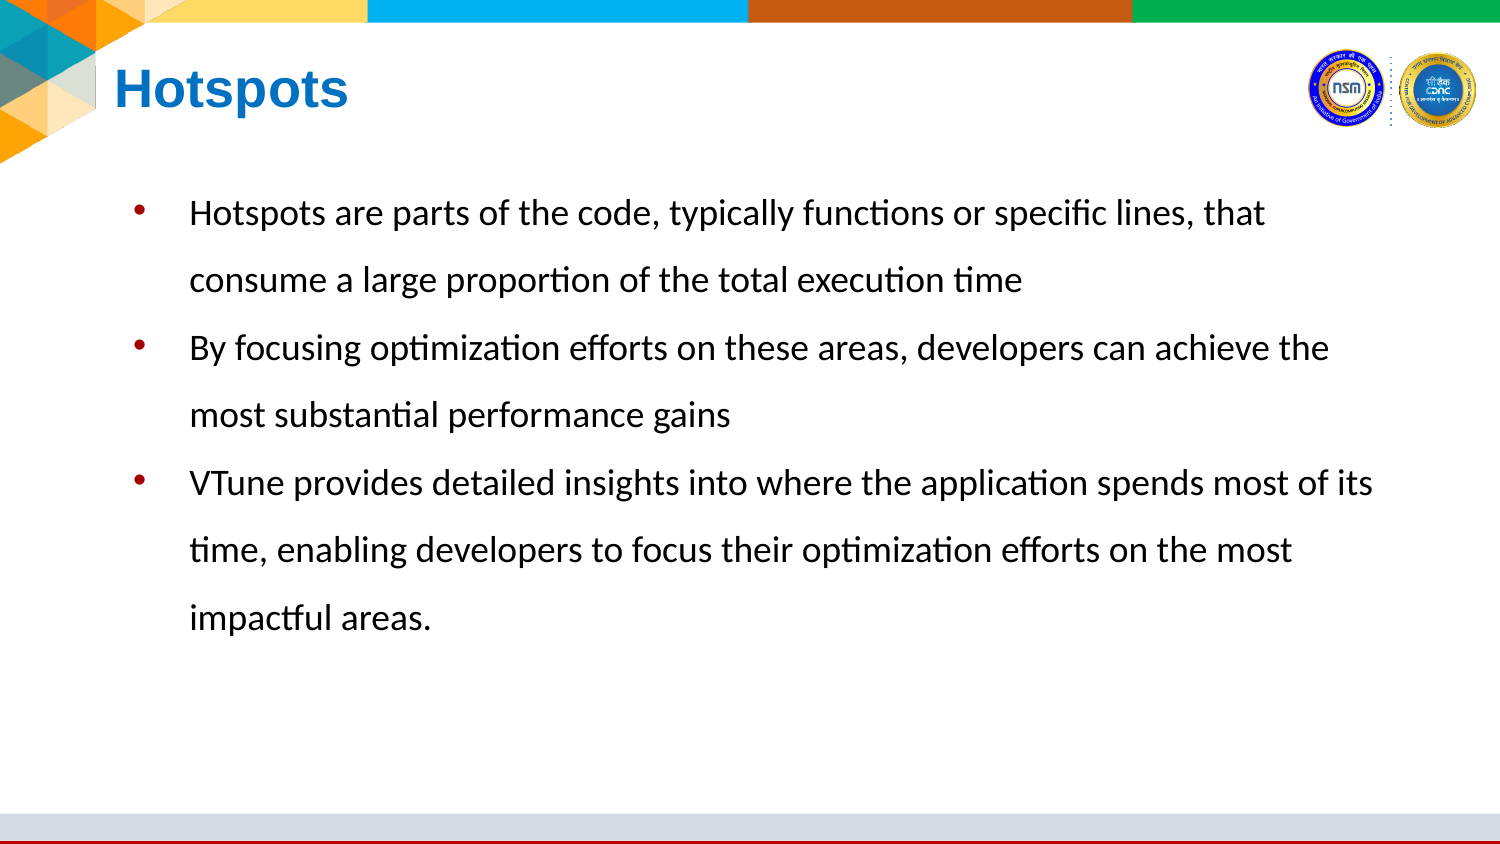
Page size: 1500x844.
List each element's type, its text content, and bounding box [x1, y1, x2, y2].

list Hotspots are parts of the code, typically functions or specific lines, that consume a large proportion of the total execution time By focusing optimization efforts on these areas, developers can achieve the most substantial performance gains VTune provides detailed insights into where the application spends most of its time, enabling developers to focus their optimization efforts on the most impactful areas. [103, 159, 1397, 760]
picture [1308, 49, 1385, 127]
picture [0, 0, 193, 164]
picture [1399, 52, 1476, 128]
title Hotspots [103, 52, 1369, 129]
